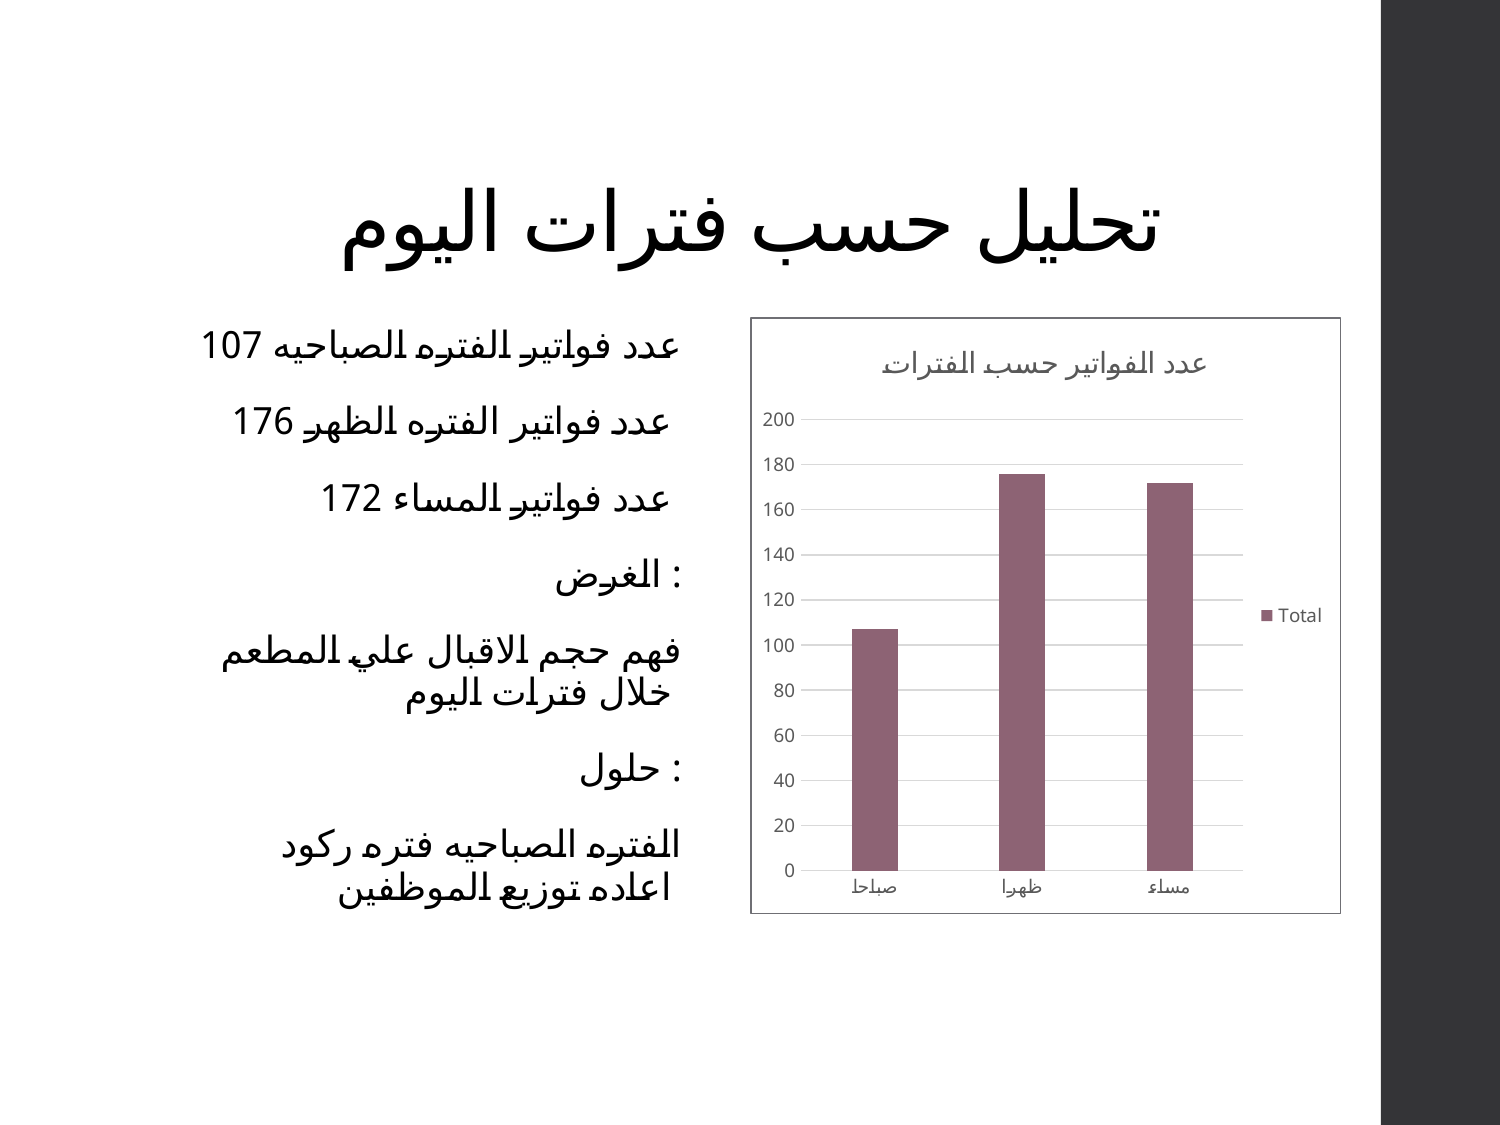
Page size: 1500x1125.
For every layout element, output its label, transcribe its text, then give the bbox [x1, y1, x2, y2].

chart [749, 316, 1342, 915]
list عدد فواتير الفتره الصباحيه 107 عدد فواتير الفتره الظهر 176 عدد فواتير المساء 172 الغرض : فهم حجم الاقبال علي المطعم خلال فترات اليوم حلول : الفتره الصباحيه فتره ركود اعاده توزيع الموظفين [155, 317, 697, 1014]
title تحليل حسب فترات اليوم [155, 60, 1348, 278]
